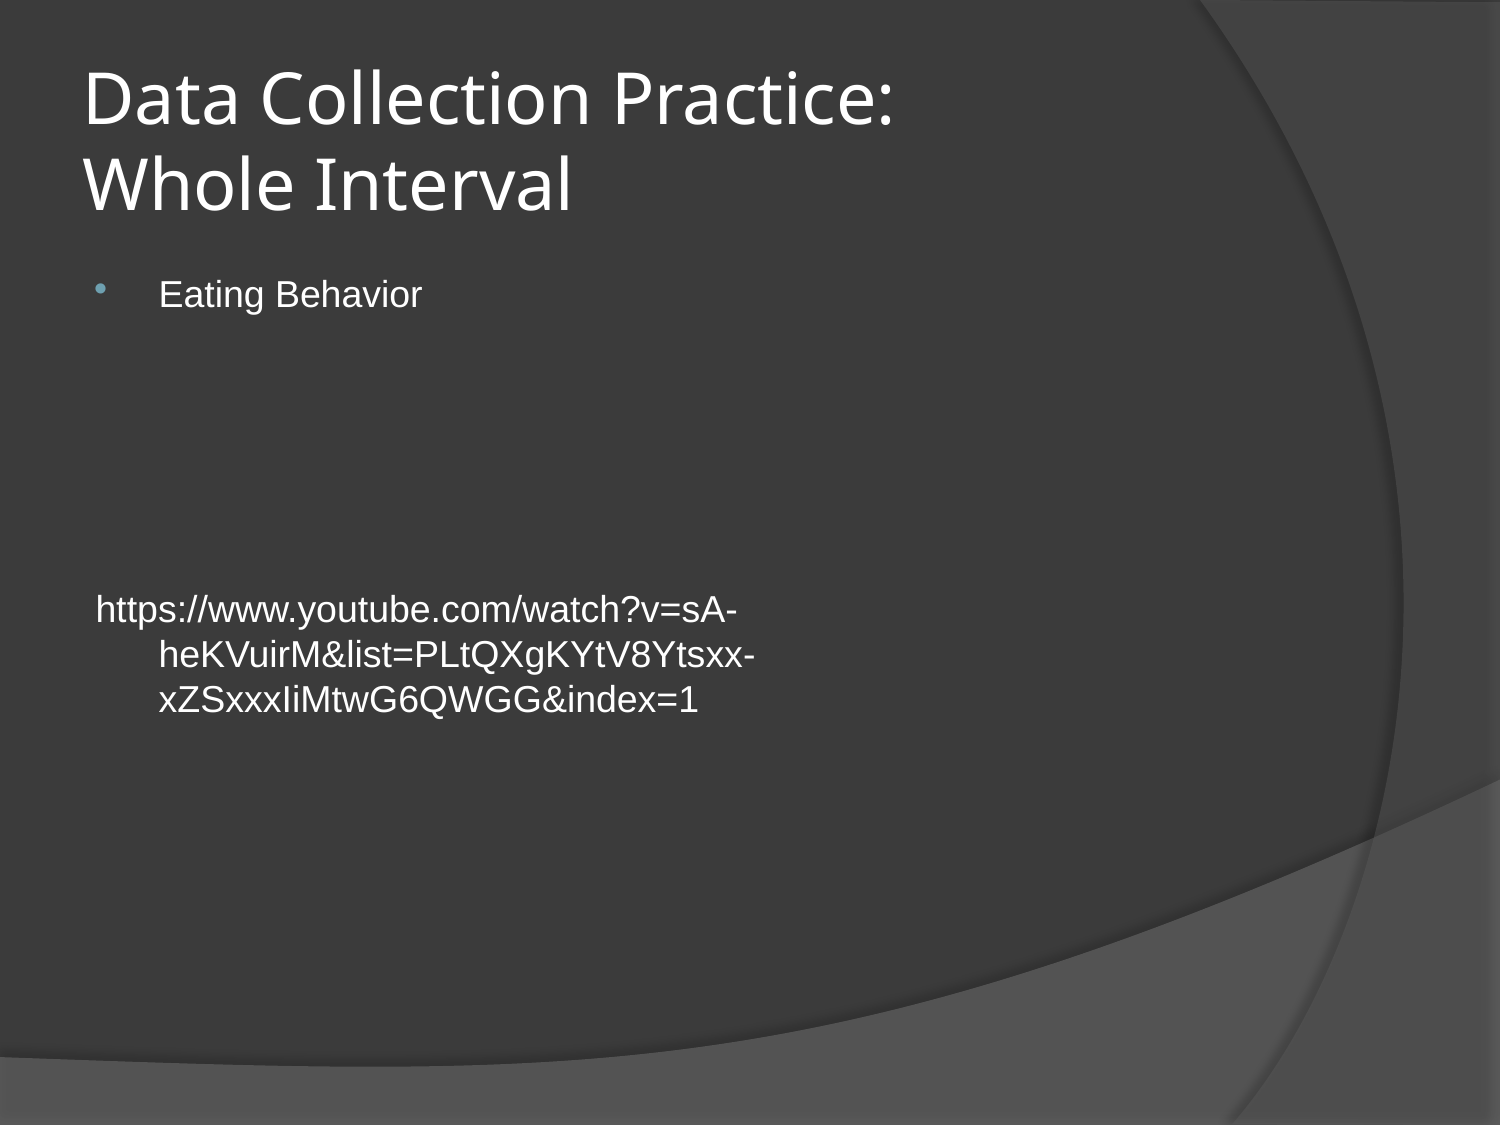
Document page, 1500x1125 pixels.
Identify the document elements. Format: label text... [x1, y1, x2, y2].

list Eating Behavior https://www.youtube.com/watch?v=sA-heKVuirM&list=PLtQXgKYtV8Ytsxx-xZSxxxIiMtwG6QWGG&index=1 [75, 262, 1300, 1005]
title Data Collection Practice: Whole Interval [75, 45, 1300, 233]
